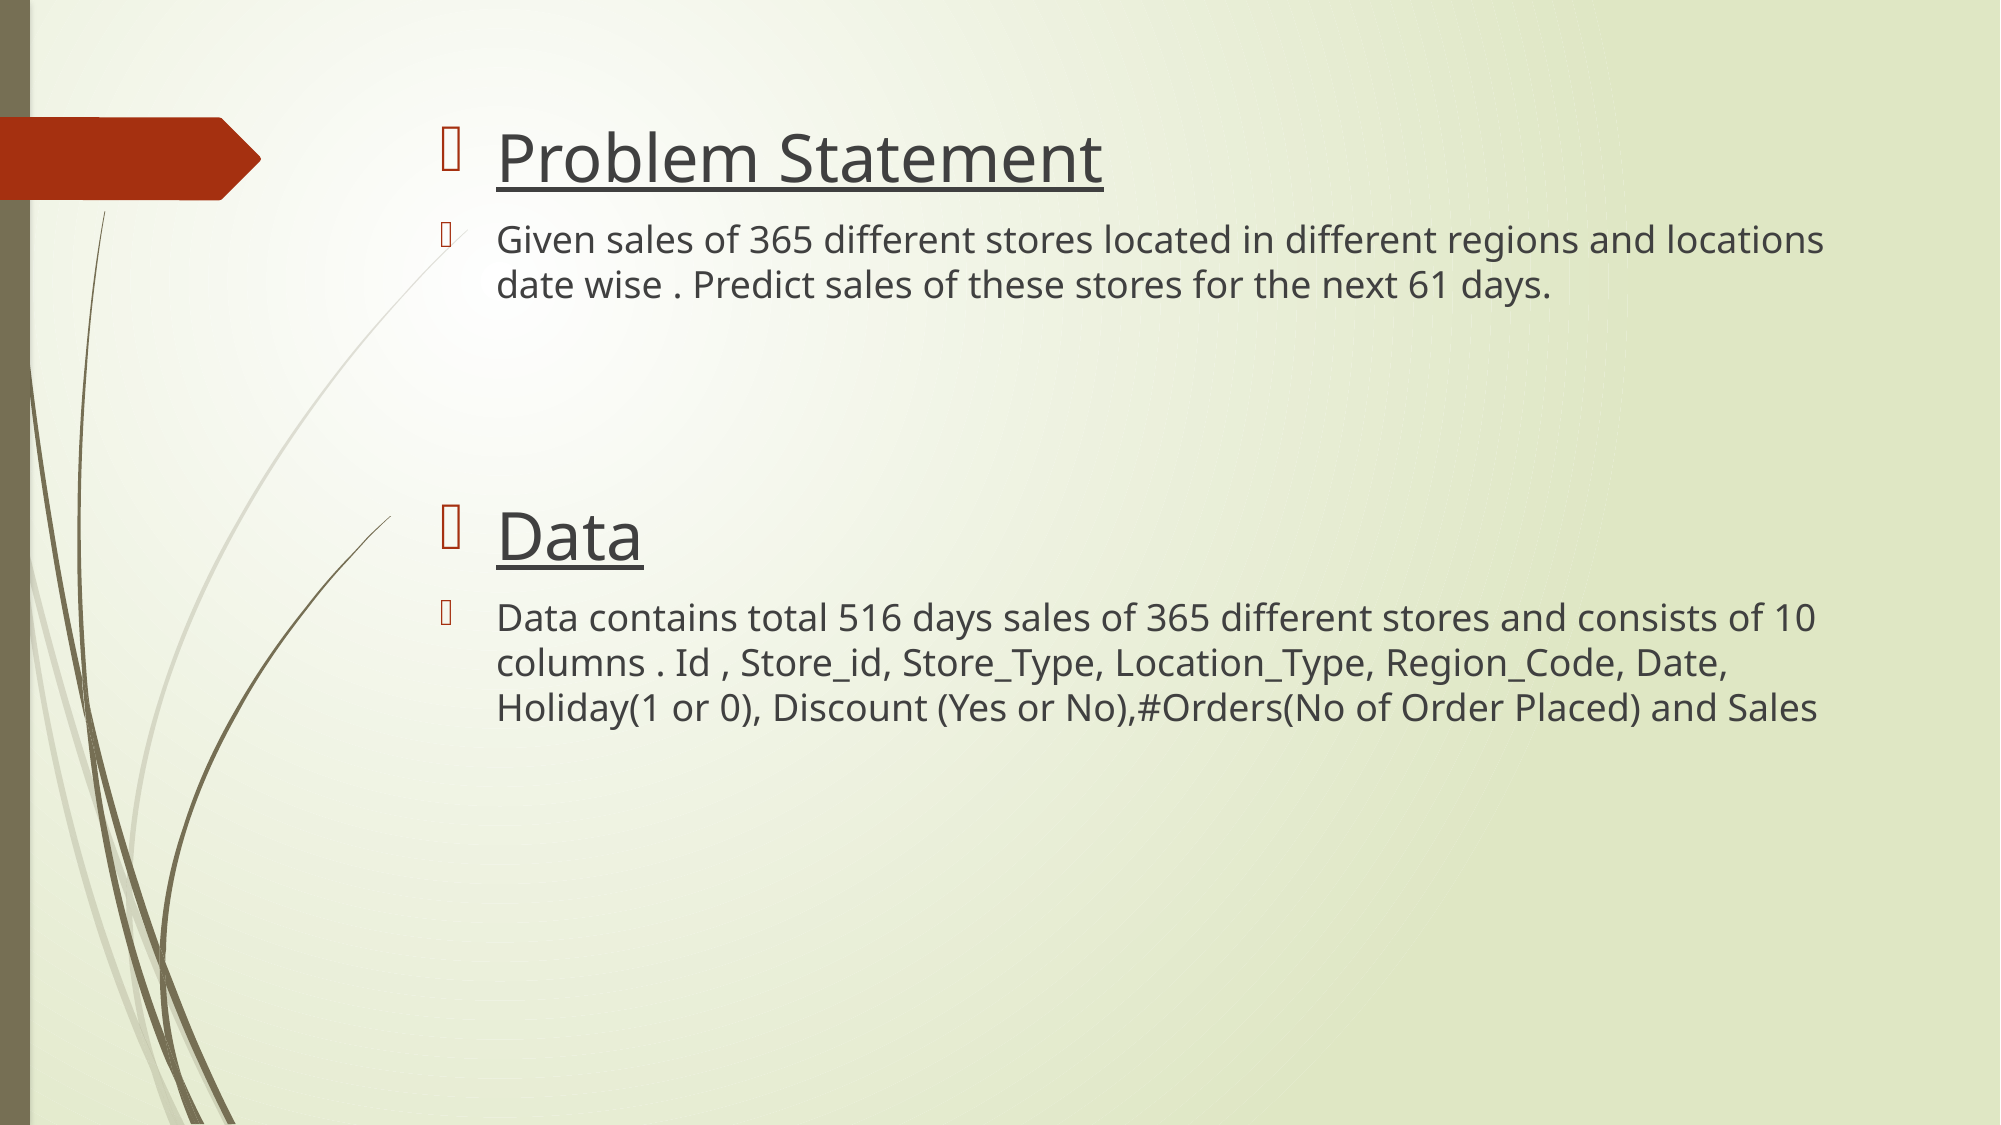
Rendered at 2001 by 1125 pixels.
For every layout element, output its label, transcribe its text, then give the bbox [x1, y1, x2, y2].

list Problem Statement Given sales of 365 different stores located in different regions and locations date wise . Predict sales of these stores for the next 61 days. Data Data contains total 516 days sales of 365 different stores and consists of 10 columns . Id , Store_id, Store_Type, Location_Type, Region_Code, Date, Holiday(1 or 0), Discount (Yes or No),#Orders(No of Order Placed) and Sales [424, 107, 1888, 1023]
